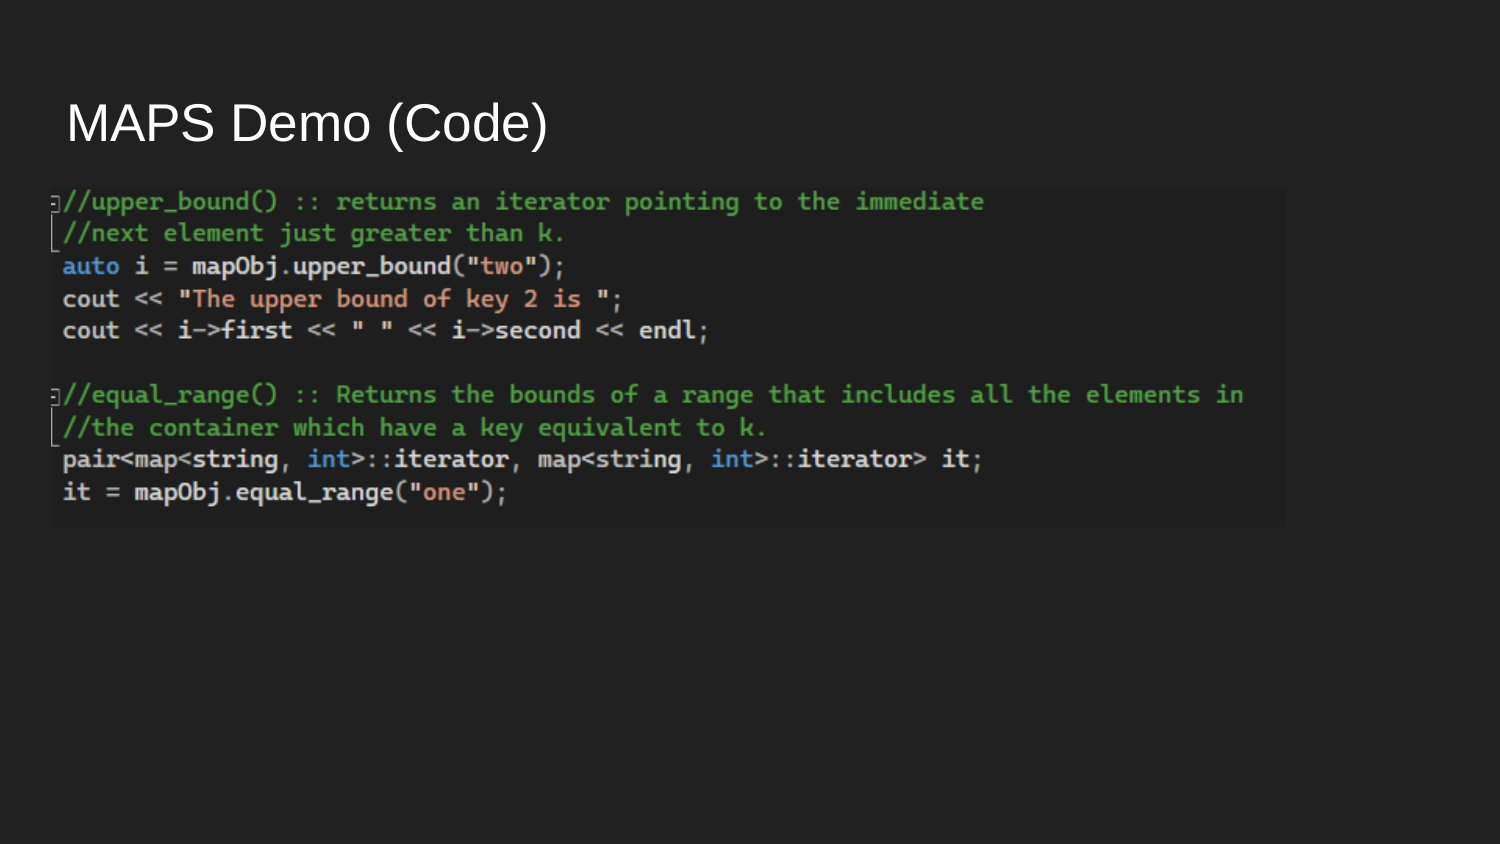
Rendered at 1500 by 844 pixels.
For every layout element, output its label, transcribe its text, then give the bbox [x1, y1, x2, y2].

picture [50, 188, 1286, 527]
title MAPS Demo (Code) [51, 72, 1449, 167]
